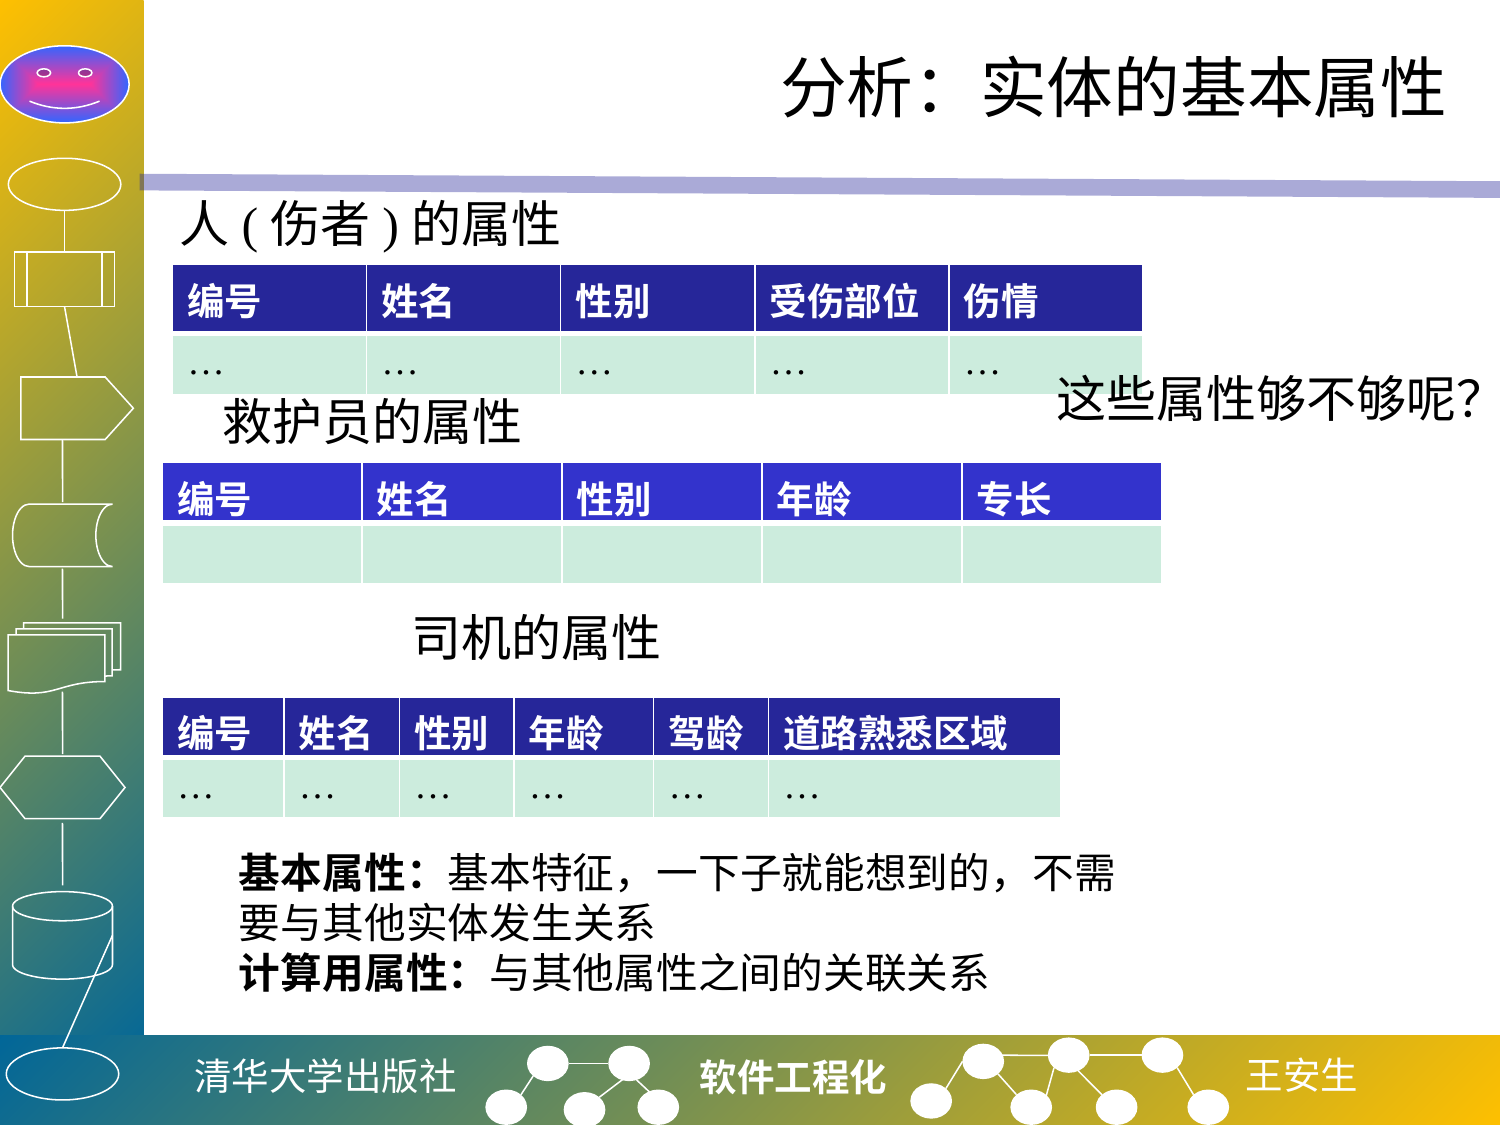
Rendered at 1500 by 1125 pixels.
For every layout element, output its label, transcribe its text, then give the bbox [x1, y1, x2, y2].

text_box 这些属性够不够呢？ [1041, 360, 1500, 436]
table_header 受伤部位 [756, 265, 948, 331]
table_header 编号 [173, 265, 366, 331]
table_cell … [400, 760, 513, 817]
table_cell … [769, 760, 1060, 817]
table_cell [563, 526, 761, 583]
table_cell … [285, 760, 399, 817]
text_box 基本属性：基本特征，一下子就能想到的，不需要与其他实体发生关系 计算用属性：与其他属性之间的关联关系 [224, 839, 1133, 1005]
table_cell [963, 526, 1161, 583]
table_header 姓名 [363, 463, 561, 520]
table_cell [363, 526, 561, 583]
table_header 性别 [400, 698, 513, 755]
title 分析：实体的基本属性 [187, 24, 1463, 147]
table_header 年龄 [515, 698, 653, 755]
table_cell [763, 526, 961, 583]
table_header 专长 [963, 463, 1161, 520]
table_header 驾龄 [654, 698, 768, 755]
table_header 年龄 [763, 463, 961, 520]
table_cell … [950, 336, 1142, 394]
table_header 姓名 [367, 265, 560, 331]
table_header 姓名 [285, 698, 399, 755]
table_cell … [654, 760, 768, 817]
text_box 人(伤者)的属性 [164, 185, 576, 260]
table_header 编号 [163, 698, 283, 755]
table_cell … [561, 336, 754, 394]
table_cell … [756, 336, 948, 394]
table_header 性别 [563, 463, 761, 520]
table_cell … [515, 760, 653, 817]
table_header 性别 [561, 265, 754, 331]
table_cell … [173, 336, 366, 394]
text_box 救护员的属性 [207, 383, 538, 458]
text_box 司机的属性 [397, 599, 677, 675]
table_cell … [163, 760, 283, 817]
table_header 伤情 [950, 265, 1142, 331]
table_cell … [367, 336, 560, 394]
table_header 编号 [163, 463, 361, 520]
table_header 道路熟悉区域 [769, 698, 1060, 755]
table_cell [163, 526, 361, 583]
